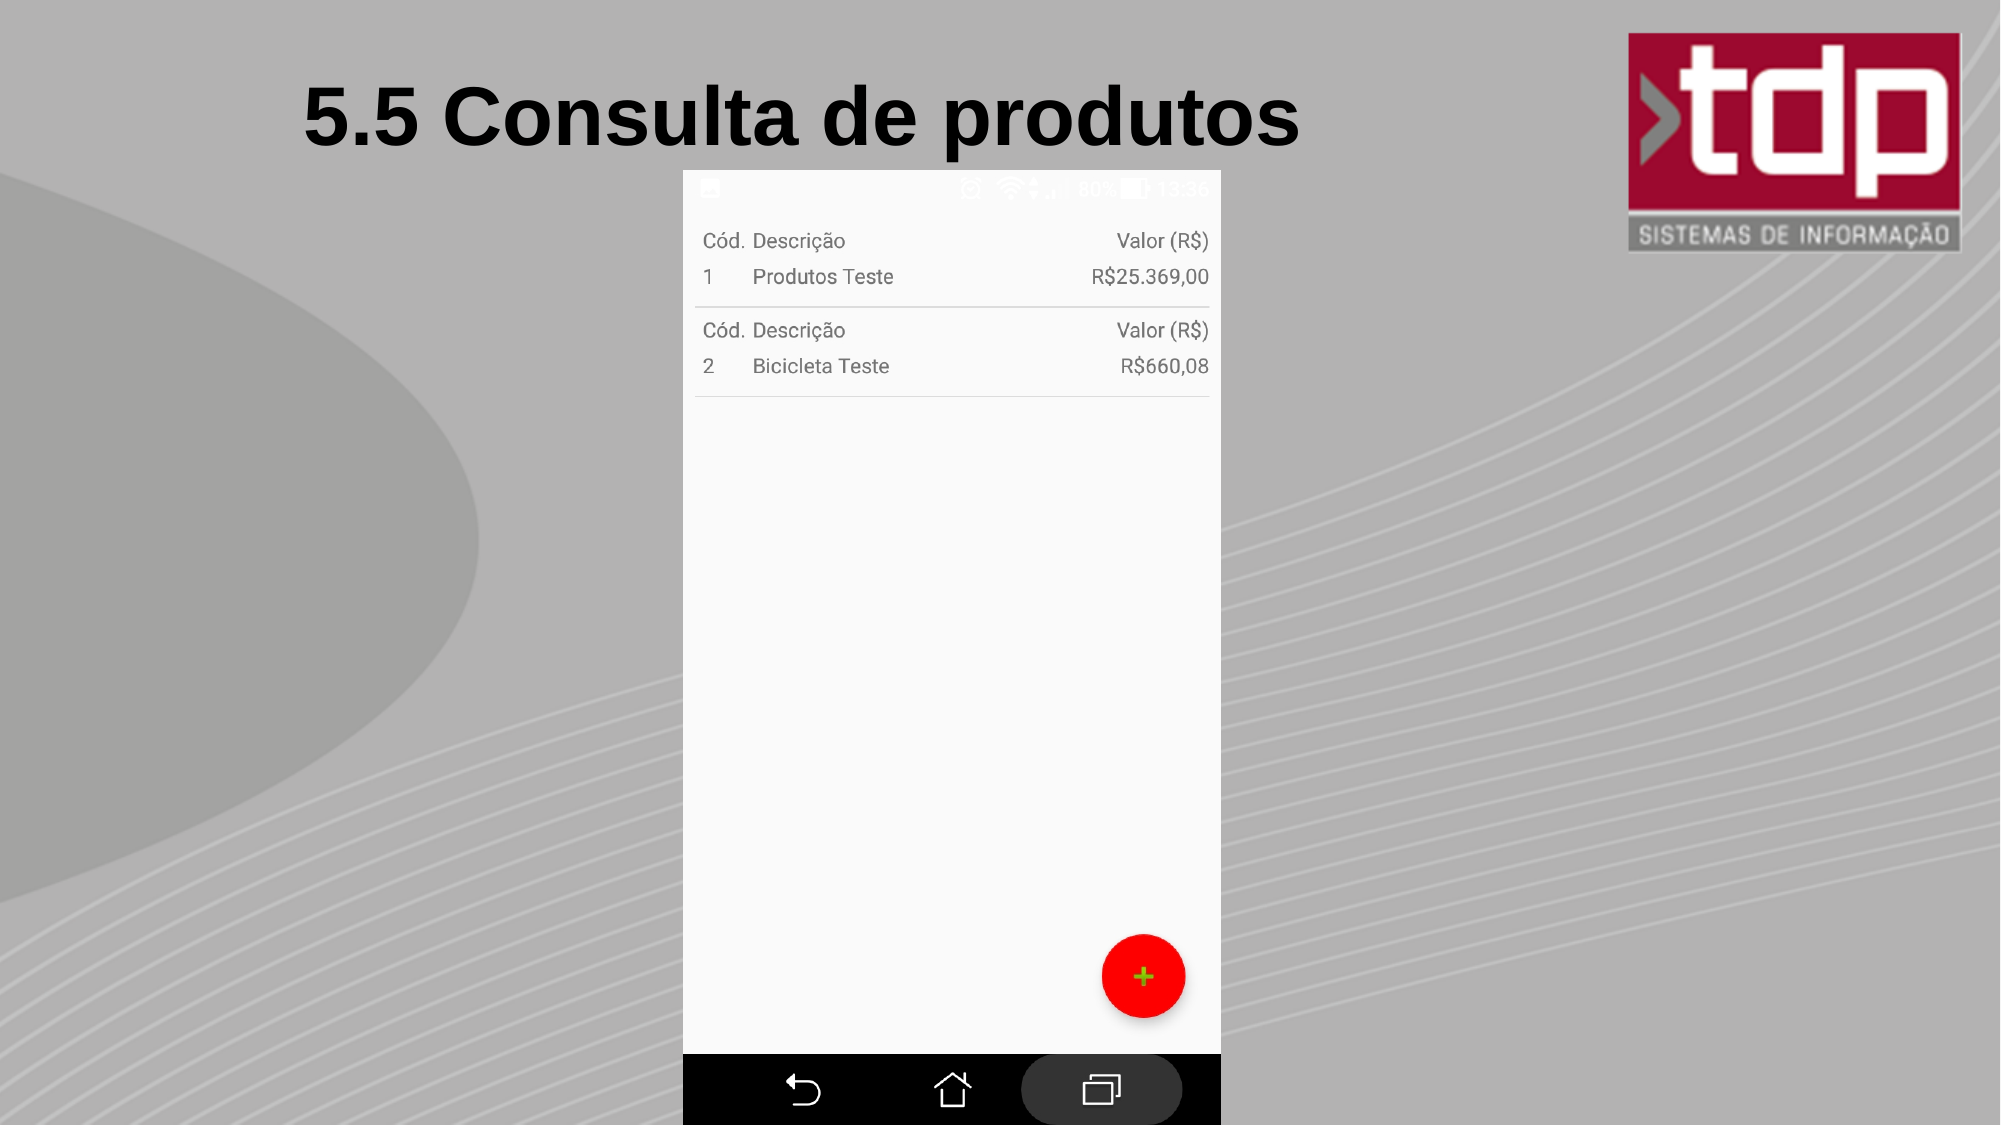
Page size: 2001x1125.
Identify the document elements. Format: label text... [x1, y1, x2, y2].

picture [0, 0, 2001, 1125]
text_box 5.5 Consulta de produtos [57, 54, 1550, 170]
